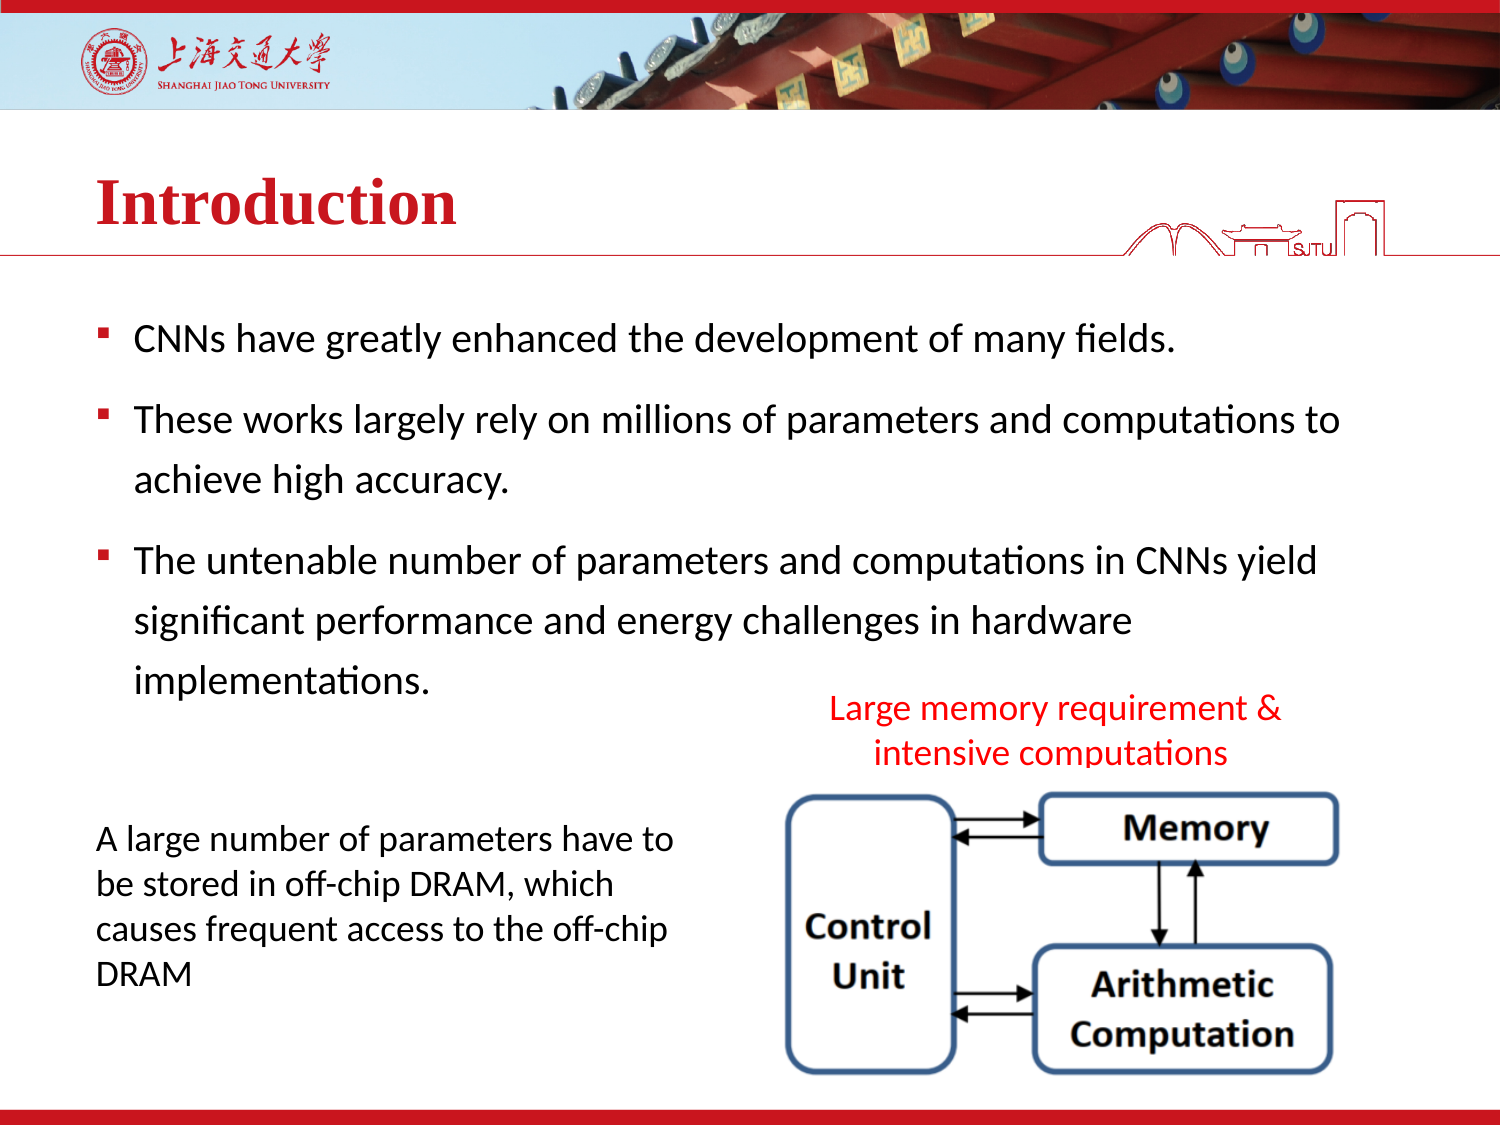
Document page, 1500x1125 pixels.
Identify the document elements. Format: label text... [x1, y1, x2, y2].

picture [767, 768, 1344, 1086]
text_box A large number of parameters have to be stored in off-chip DRAM, which causes frequent access to the off-chip DRAM [81, 806, 707, 1002]
picture [0, 200, 1500, 256]
title Introduction [81, 159, 1455, 254]
list CNNs have greatly enhanced the development of many fields. These works largely rely on millions of parameters and computations to achieve high accuracy. The untenable number of parameters and computations in CNNs yield significant performance and energy challenges in hardware implementations. [81, 293, 1374, 822]
picture [0, 0, 1500, 110]
text_box Large memory requirement & intensive computations [800, 675, 1311, 768]
